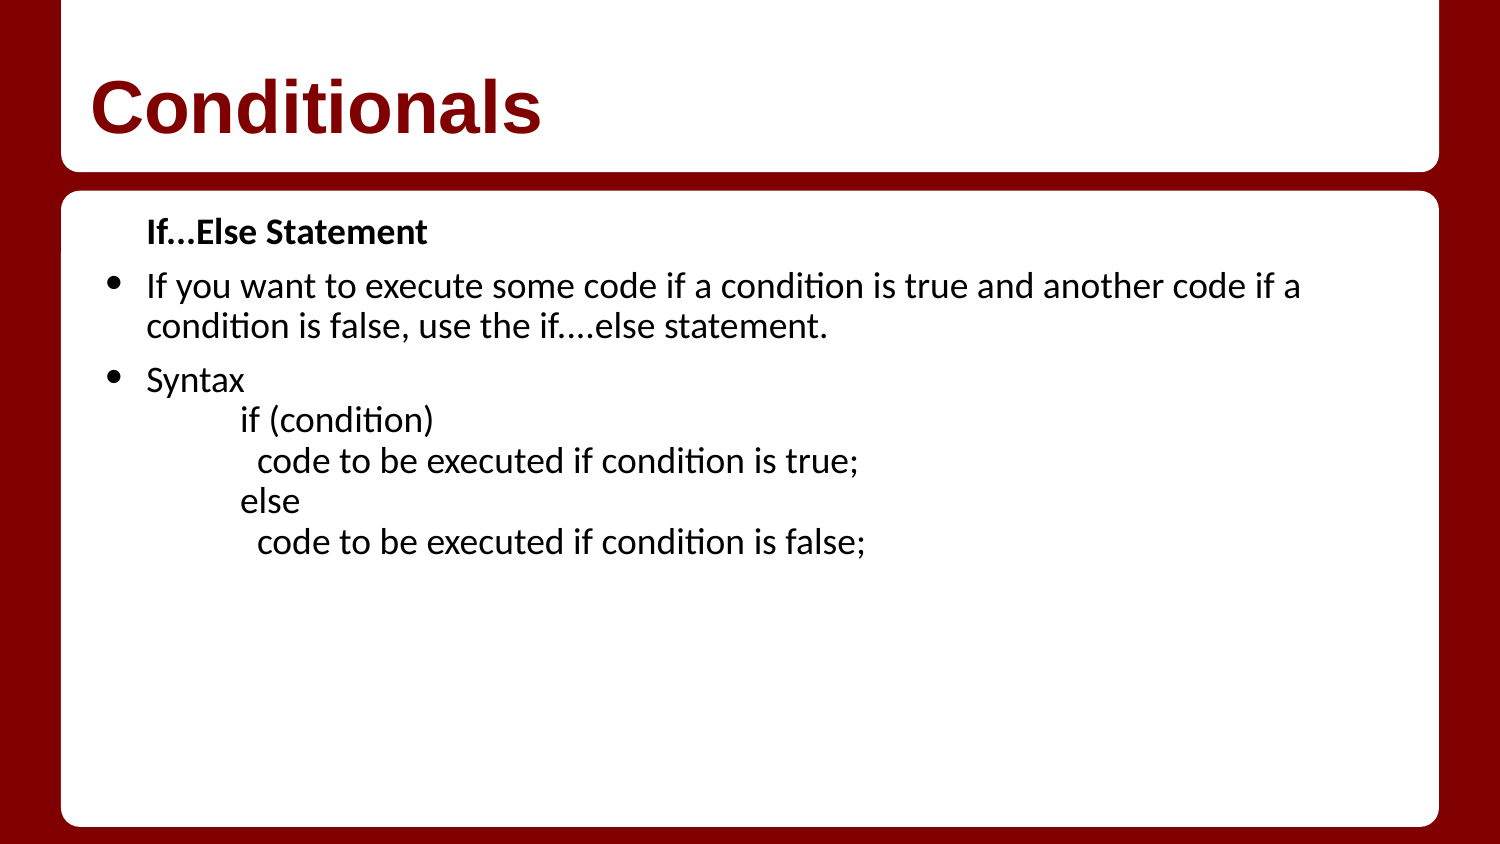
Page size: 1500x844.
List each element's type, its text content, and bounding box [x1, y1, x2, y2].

title Conditionals [75, 22, 1425, 164]
list If...Else Statement If you want to execute some code if a condition is true and another code if a condition is false, use the if....else statement. Syntax if (condition) code to be executed if condition is true; else code to be executed if condition is false; [75, 196, 1425, 808]
